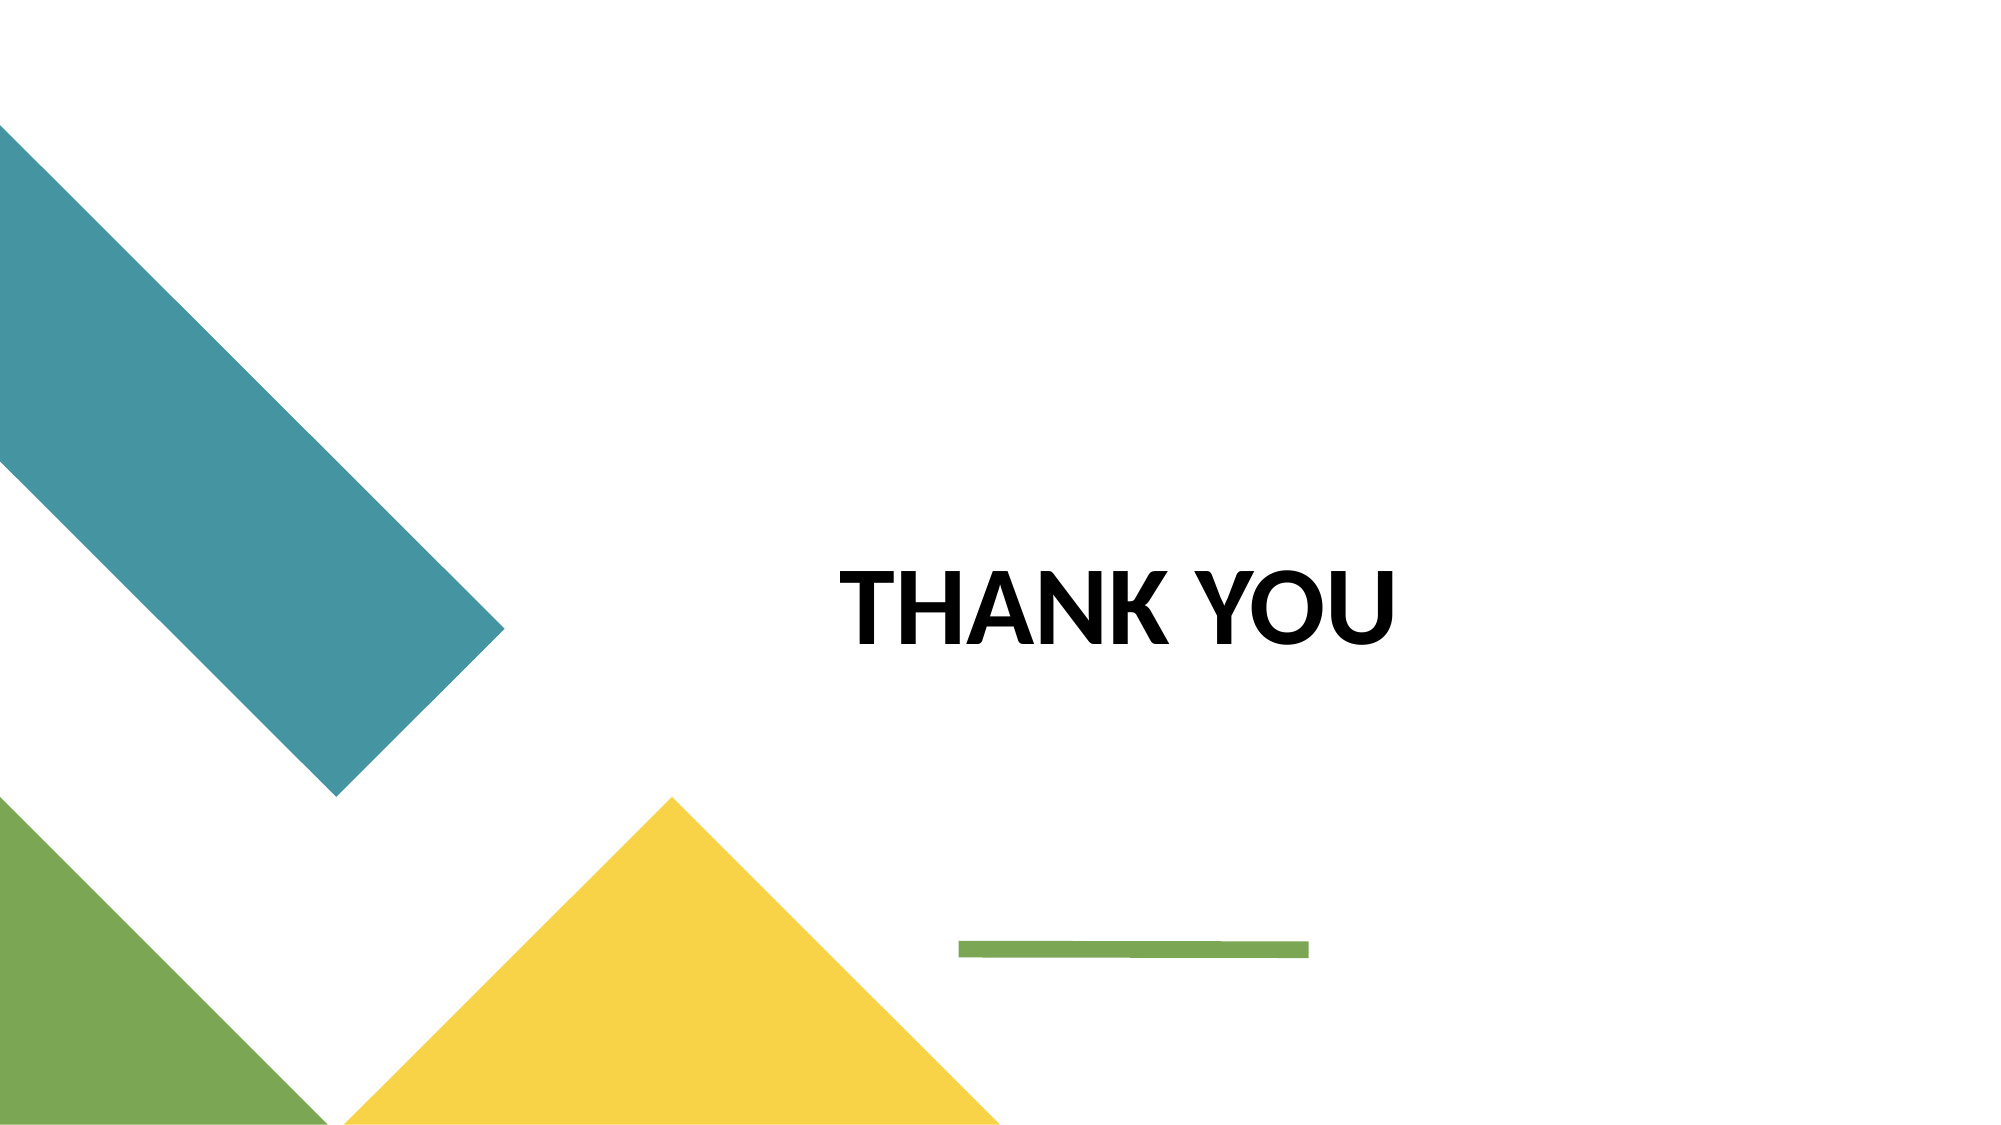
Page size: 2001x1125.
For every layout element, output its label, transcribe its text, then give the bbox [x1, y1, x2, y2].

text_box THANK YOU [825, 524, 1825, 675]
